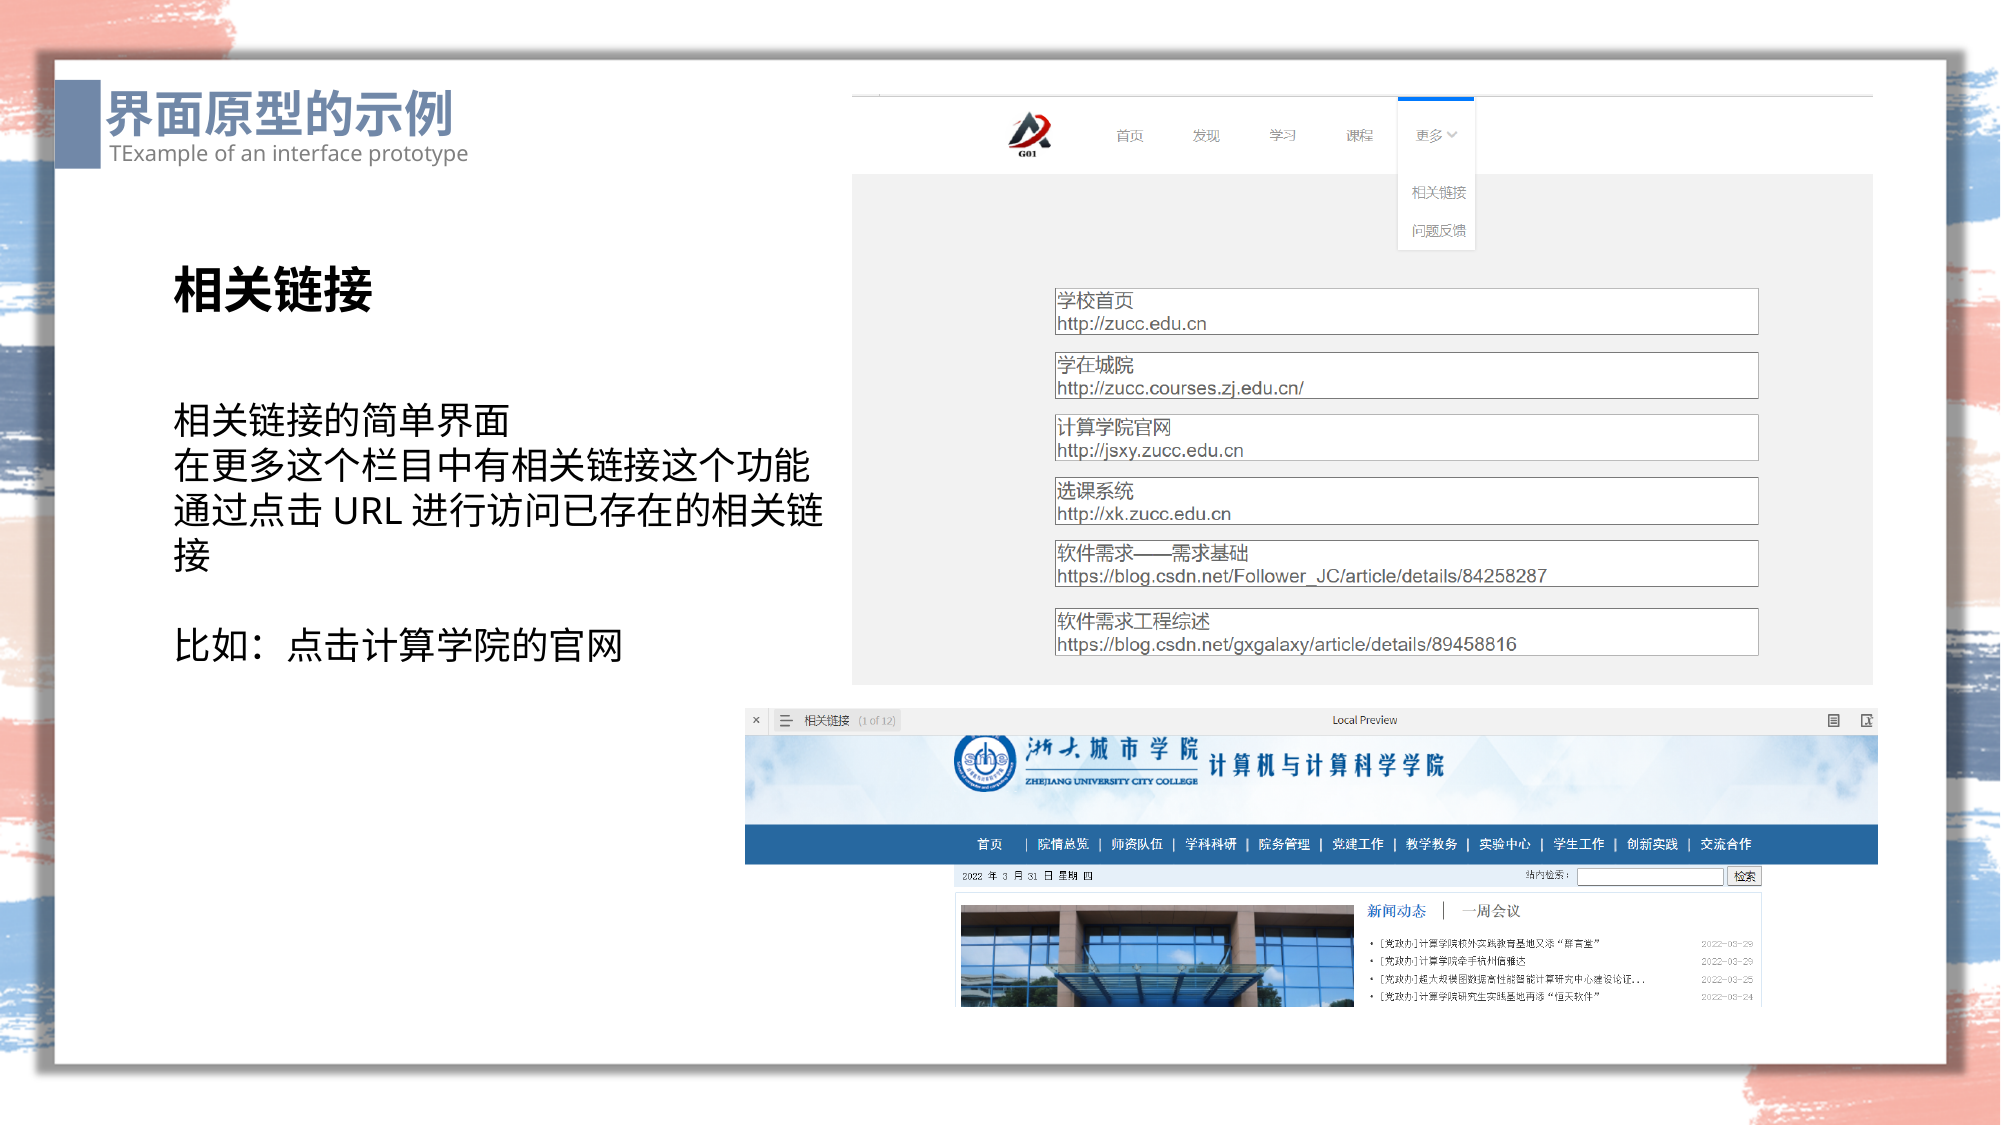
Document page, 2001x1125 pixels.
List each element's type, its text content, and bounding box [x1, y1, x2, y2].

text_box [54, 74, 746, 174]
picture [0, 0, 2001, 1125]
text_box 相关链接 [158, 251, 628, 326]
text_box 相关链接的简单界面 在更多这个栏目中有相关链接这个功能 通过点击URL进行访问已存在的相关链接 比如：点击计算学院的官网 [158, 389, 852, 675]
